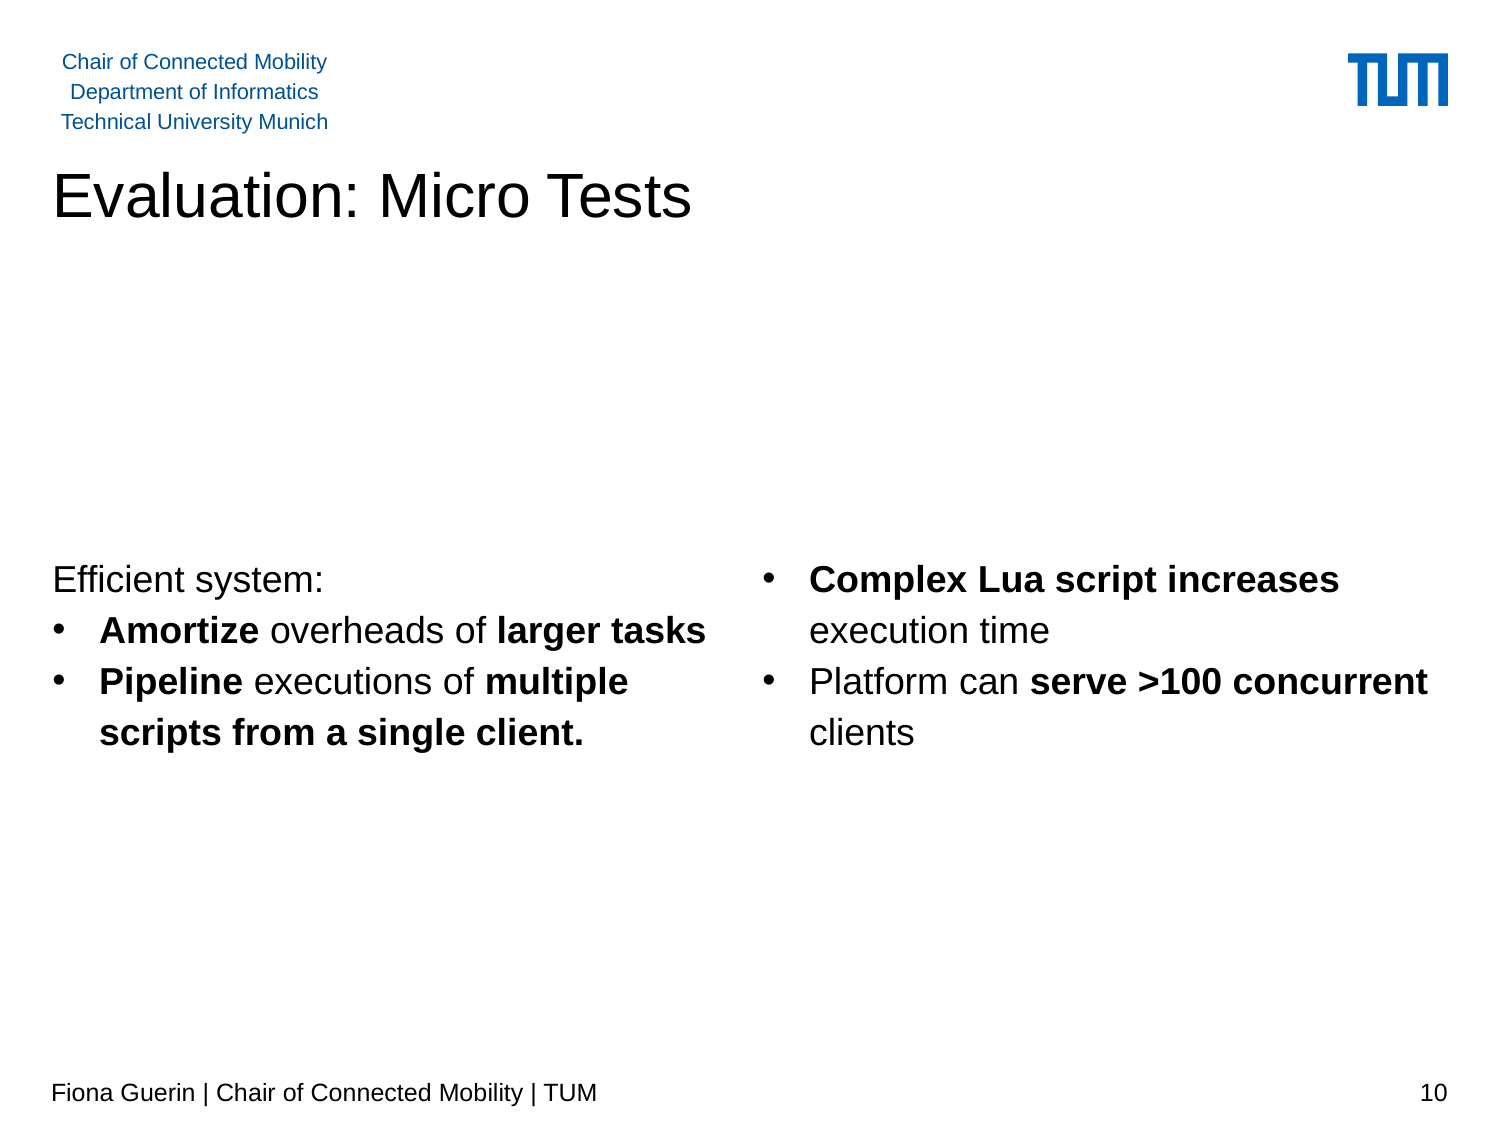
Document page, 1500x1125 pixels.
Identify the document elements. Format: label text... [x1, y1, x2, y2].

text_box Chair of Connected Mobility Department of Informatics Technical University Munich [37, 35, 352, 137]
list Complex Lua script increases execution time Platform can serve >100 concurrent clients [762, 288, 1449, 1059]
title Evaluation: Micro Tests [52, 162, 1449, 231]
footer Fiona Guerin | Chair of Connected Mobility | TUM [51, 1061, 1112, 1122]
slide_number 10 [1112, 1061, 1448, 1122]
list Efficient system: Amortize overheads of larger tasks Pipeline executions of multiple scripts from a single client. [52, 288, 739, 1059]
